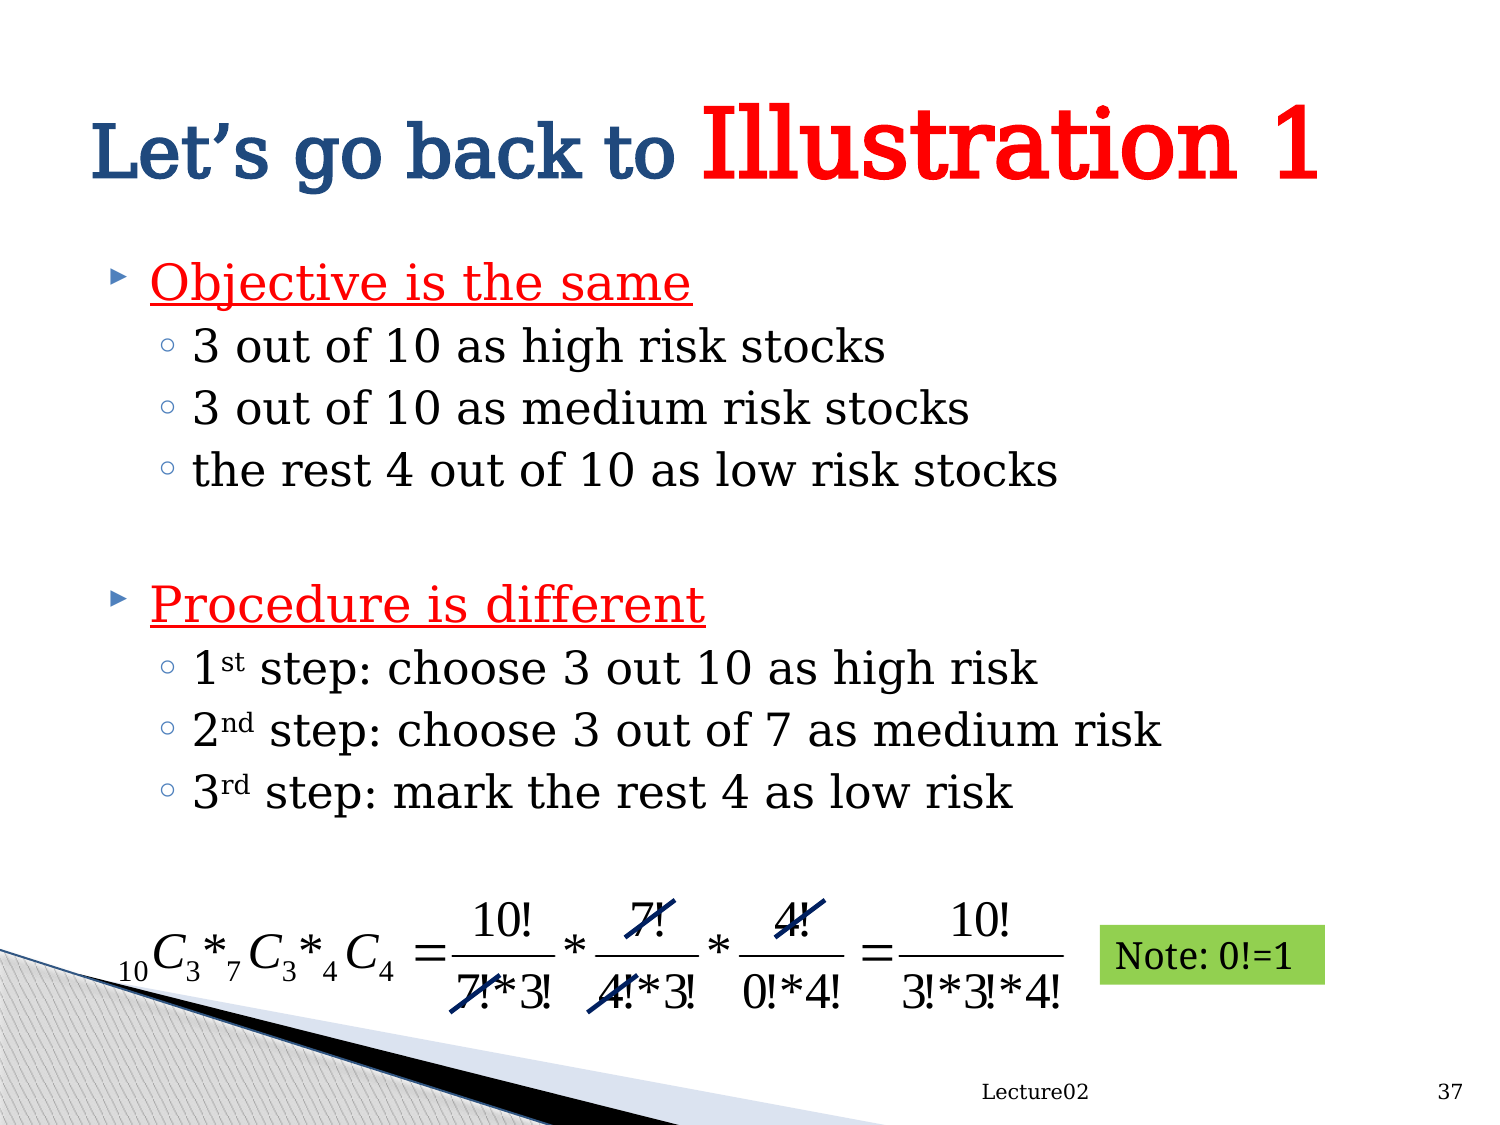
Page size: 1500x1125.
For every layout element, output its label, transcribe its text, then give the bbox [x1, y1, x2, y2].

slide_number 37 [1418, 1051, 1479, 1112]
text_box Note: 0!=1 [1099, 924, 1325, 985]
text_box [587, 974, 638, 1013]
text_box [112, 887, 1076, 1021]
list Objective is the same 3 out of 10 as high risk stocks 3 out of 10 as medium risk stocks the rest 4 out of 10 as low risk stocks Procedure is different 1st step: choose 3 out 10 as high risk 2nd step: choose 3 out of 7 as medium risk 3rd step: mark the rest 4 as low risk [75, 243, 1425, 986]
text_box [624, 899, 676, 938]
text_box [774, 899, 826, 938]
footer Lecture02 [718, 1051, 1105, 1112]
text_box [449, 974, 501, 1013]
title Let’s go back to Illustration 1 [75, 45, 1425, 233]
